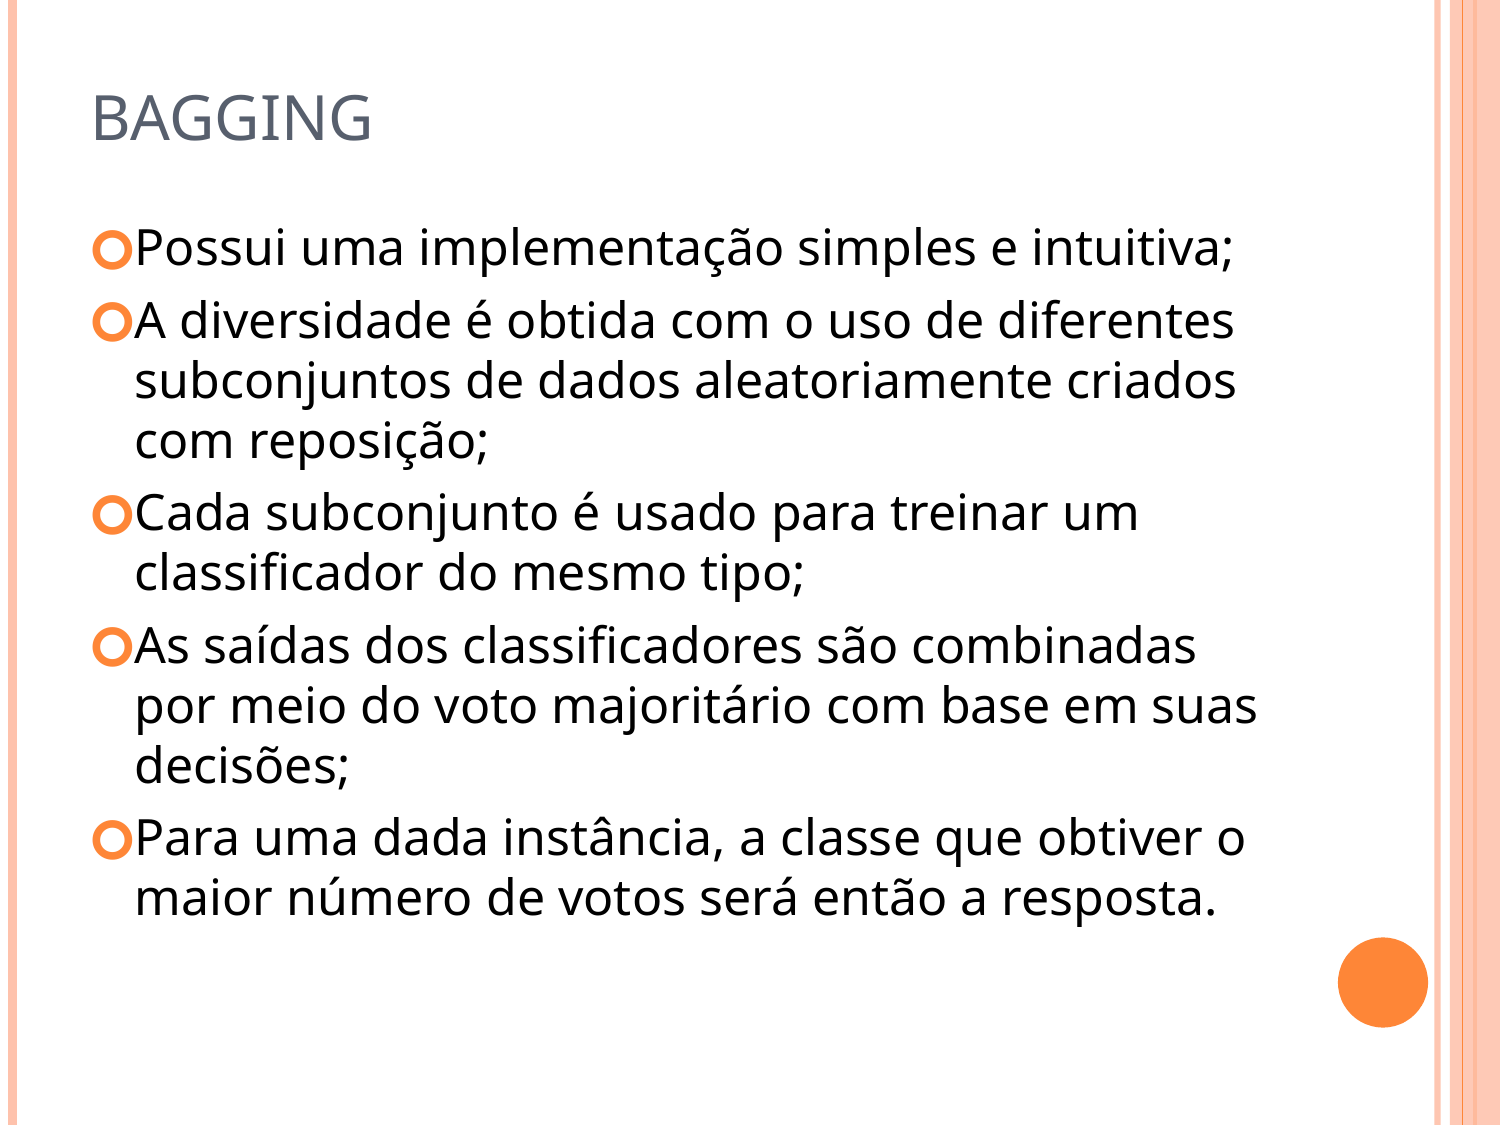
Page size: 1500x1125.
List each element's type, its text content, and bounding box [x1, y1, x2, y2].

title Bagging [75, 45, 1300, 161]
list Possui uma implementação simples e intuitiva; A diversidade é obtida com o uso de diferentes subconjuntos de dados aleatoriamente criados com reposição; Cada subconjunto é usado para treinar um classificador do mesmo tipo; As saídas dos classificadores são combinadas por meio do voto majoritário com base em suas decisões; Para uma dada instância, a classe que obtiver o maior número de votos será então a resposta. [75, 208, 1300, 1062]
